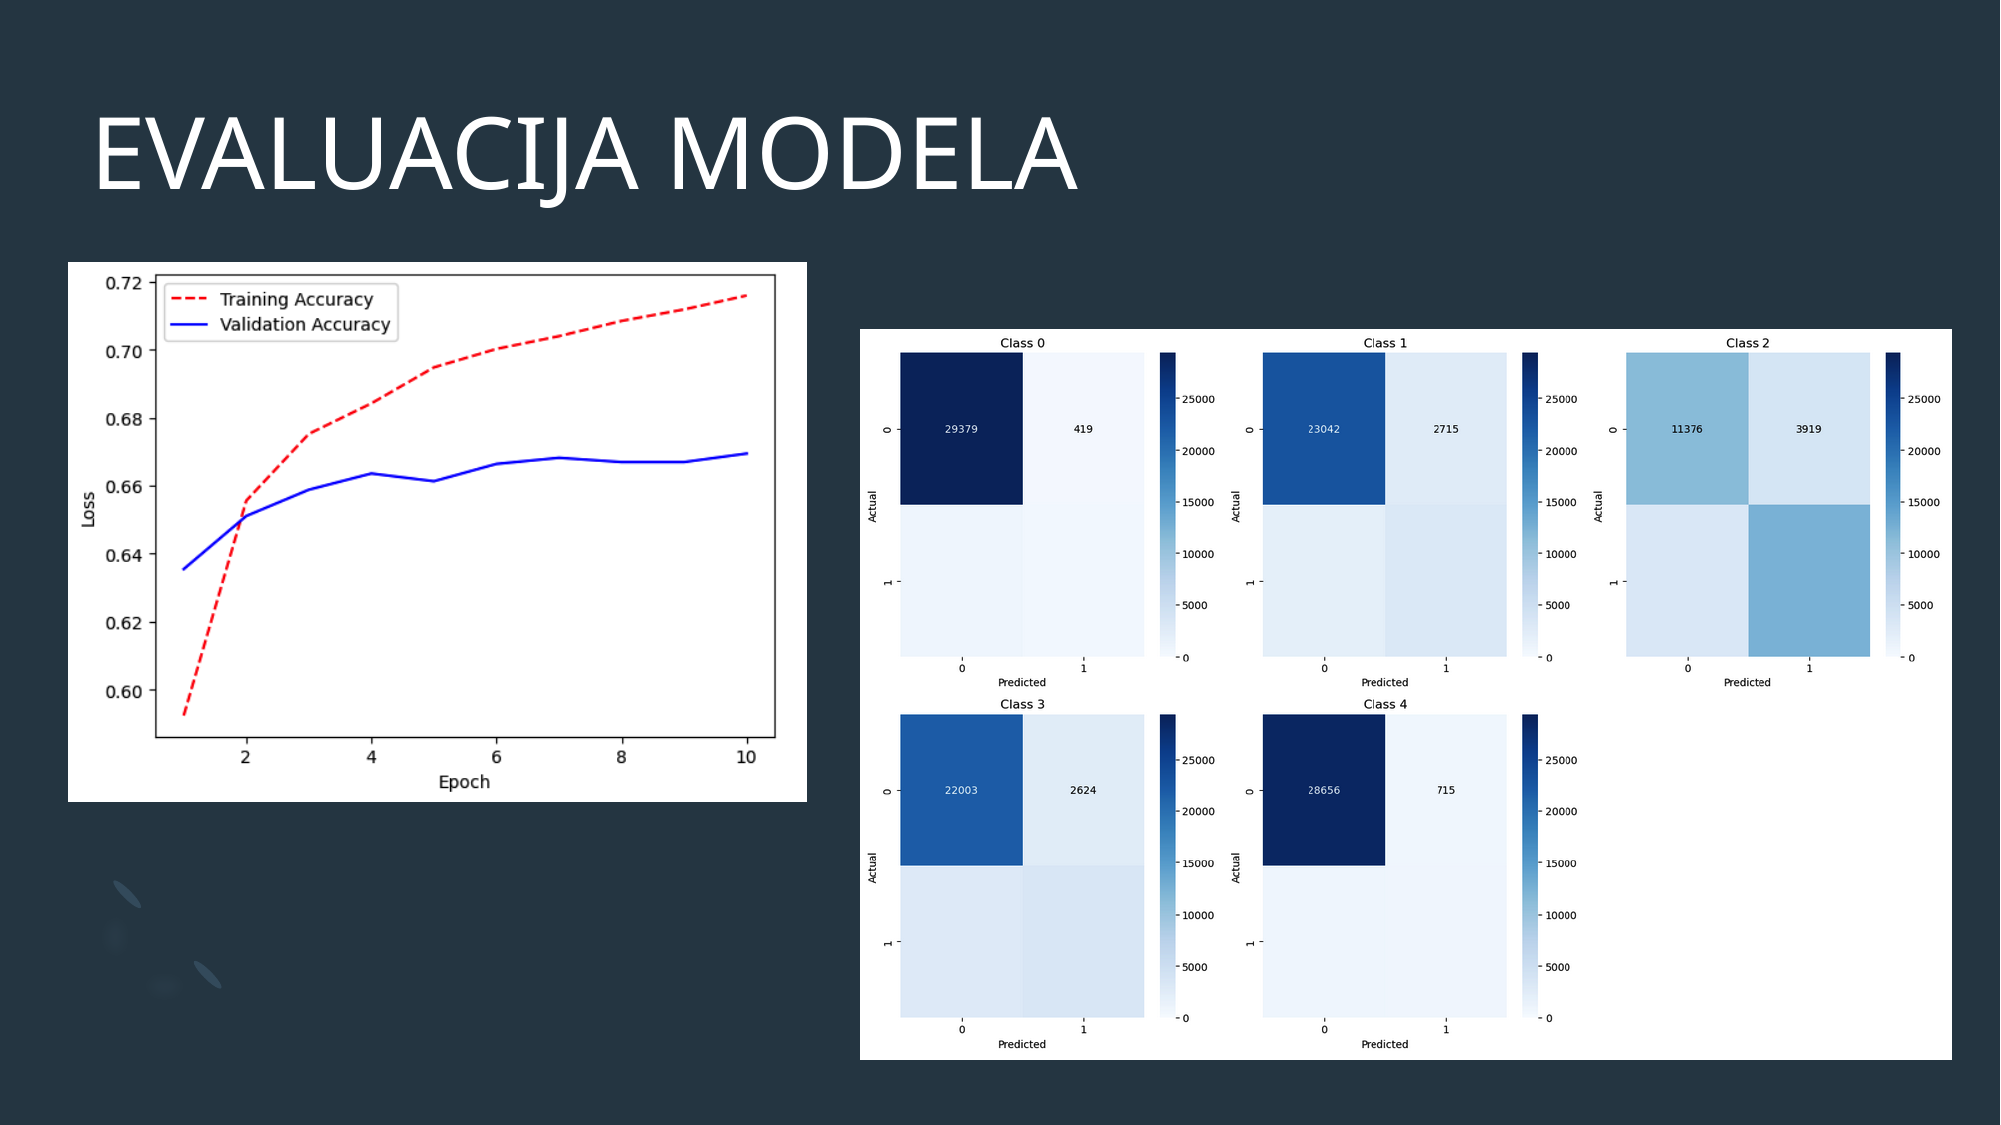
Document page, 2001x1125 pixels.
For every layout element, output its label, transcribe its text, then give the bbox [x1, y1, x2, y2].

picture [860, 329, 1952, 1060]
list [67, 262, 807, 802]
title EVALUACIJA MODELA [90, 90, 1910, 309]
